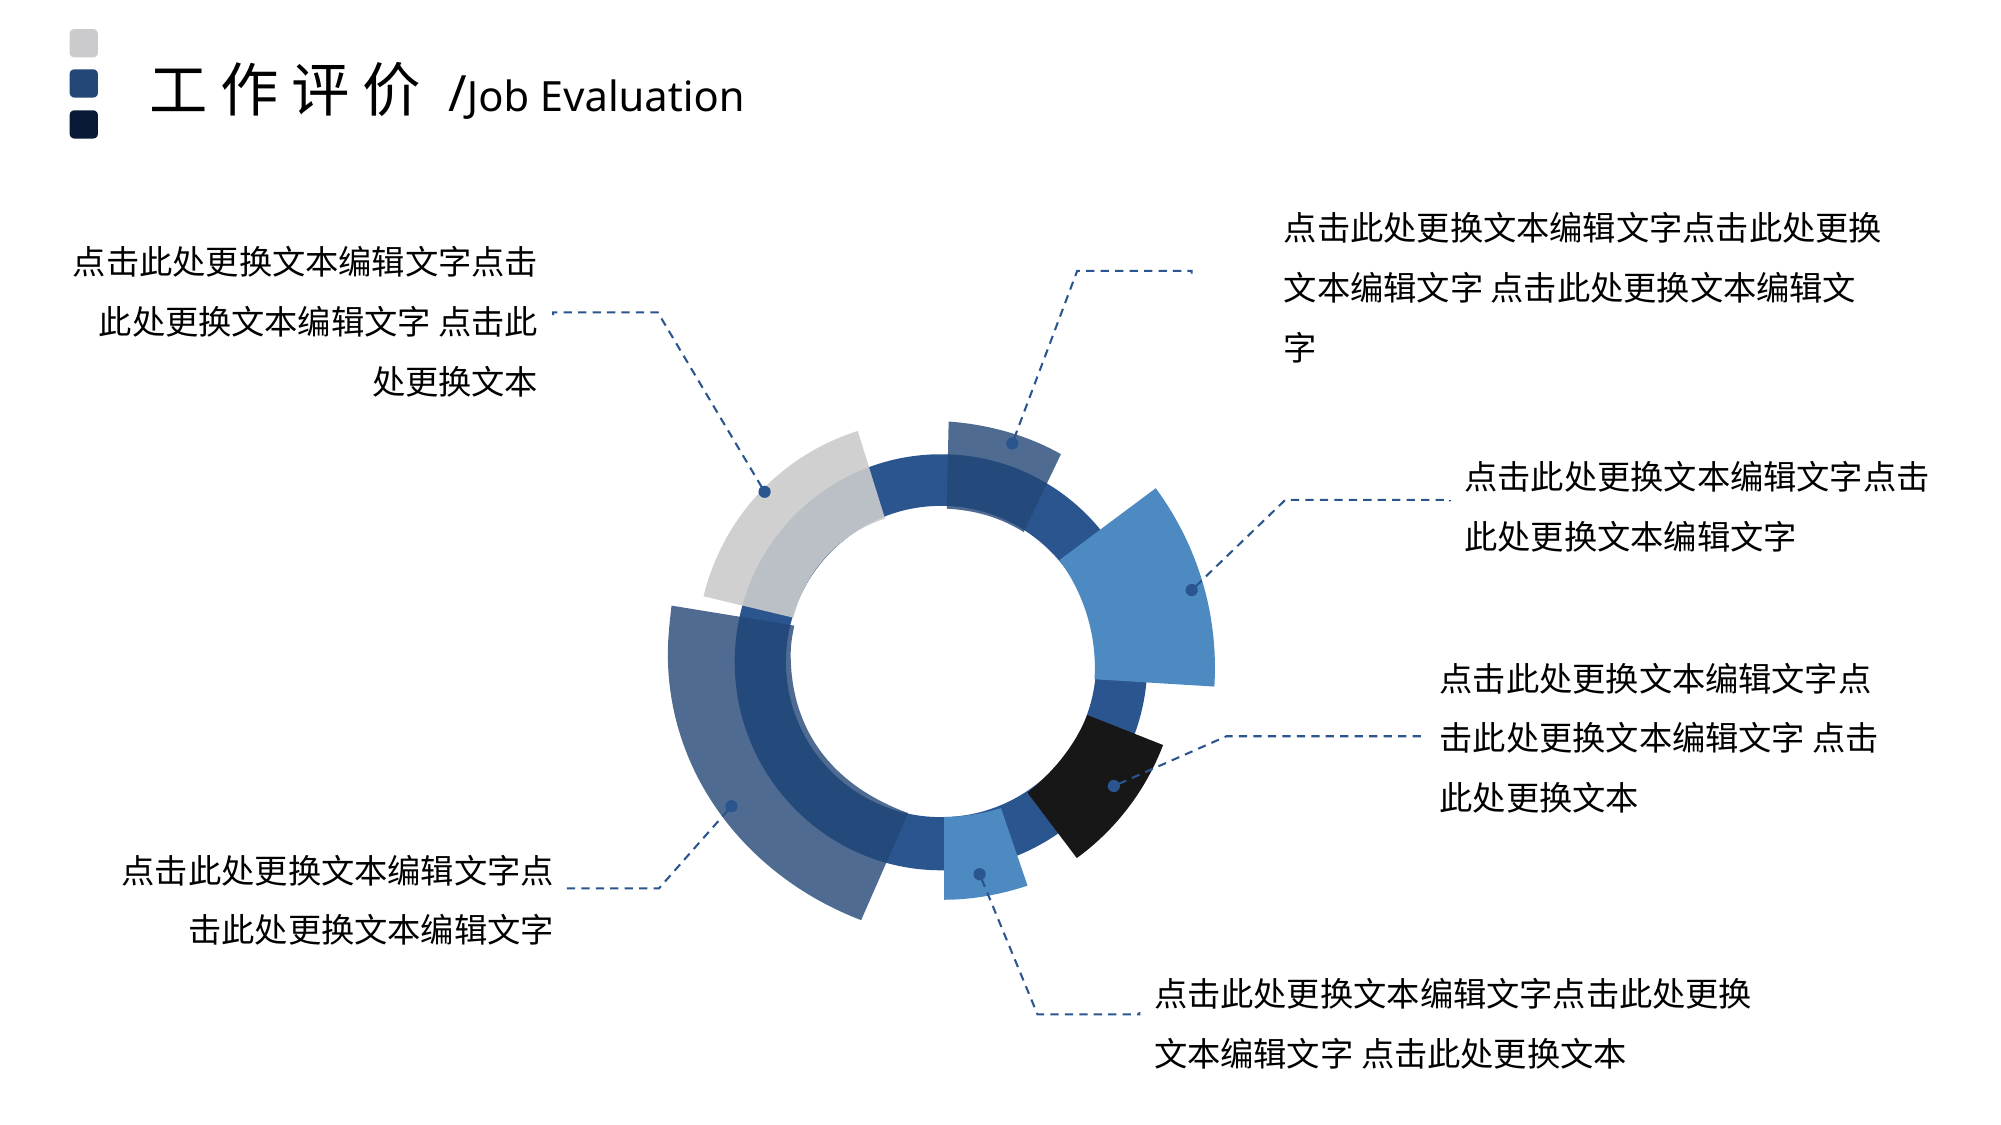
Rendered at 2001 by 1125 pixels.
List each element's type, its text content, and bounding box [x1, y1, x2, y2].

text_box [869, 454, 947, 517]
text_box [703, 430, 886, 618]
text_box [569, 800, 738, 890]
text_box 工 作 评 价 /Job Evaluation [134, 45, 886, 131]
text_box [1185, 498, 1449, 597]
text_box 点击此处更换文本编辑文字点击此处更换文本编辑文字 点击此处更换文本 [52, 213, 554, 409]
text_box [739, 606, 793, 624]
text_box [972, 783, 1058, 856]
text_box [554, 311, 771, 498]
text_box [1025, 484, 1100, 562]
text_box [1027, 715, 1164, 859]
text_box 点击此处更换文本编辑文字点击此处更换文本编辑文字 [96, 822, 569, 957]
text_box [973, 868, 1139, 1016]
text_box [1006, 269, 1193, 450]
text_box [1107, 735, 1424, 793]
text_box [1086, 680, 1147, 733]
text_box [667, 605, 909, 921]
text_box 点击此处更换文本编辑文字点击此处更换文本编辑文字 点击此处更换文本 [1139, 946, 1773, 1081]
text_box [944, 808, 1028, 900]
text_box [887, 813, 944, 871]
text_box [1059, 488, 1215, 687]
text_box 点击此处更换文本编辑文字点击此处更换文本编辑文字 点击此处更换文本 [1424, 630, 1918, 825]
text_box [946, 421, 1061, 533]
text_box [69, 29, 98, 139]
text_box 点击此处更换文本编辑文字点击此处更换文本编辑文字 点击此处更换文本编辑文字 [1269, 179, 1903, 375]
text_box 点击此处更换文本编辑文字点击此处更换文本编辑文字 [1449, 428, 1974, 564]
